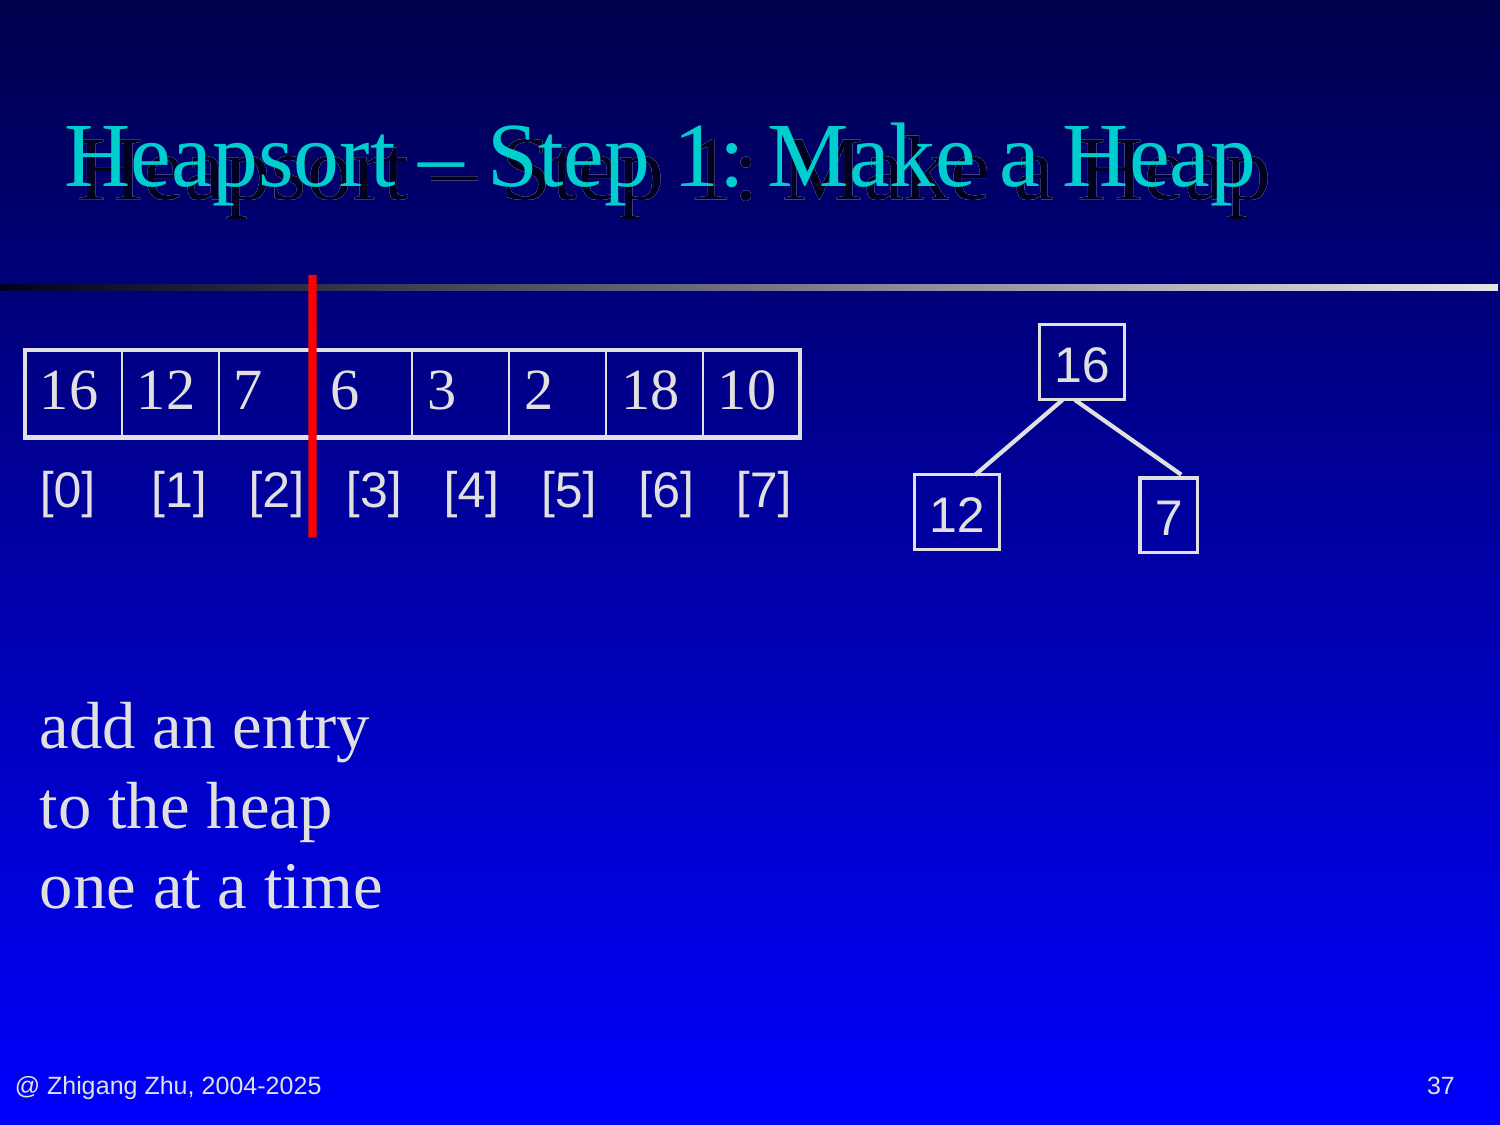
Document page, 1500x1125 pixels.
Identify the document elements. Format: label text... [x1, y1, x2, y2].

table_header 18 [607, 352, 702, 435]
table_header 2 [510, 352, 605, 435]
table_header 3 [413, 352, 508, 435]
text_box [0] [1] [2] [3] [4] [5] [6] [7] [313, 449, 813, 525]
text_box 7 [1140, 478, 1198, 553]
table_header 7 [220, 352, 312, 435]
text_box 16 [1039, 324, 1125, 400]
text_box 12 [914, 474, 1000, 550]
table_header 10 [704, 352, 798, 435]
table_header 6 [316, 352, 411, 435]
text_box add an entry to the heap one at a time [24, 674, 450, 930]
table_header 16 [27, 352, 121, 435]
title Heapsort – Step 1: Make a Heap [49, 55, 1326, 245]
text_box [0] [1] [2] [3] [4] [5] [6] [7] [24, 449, 312, 525]
table_header 12 [123, 352, 218, 435]
